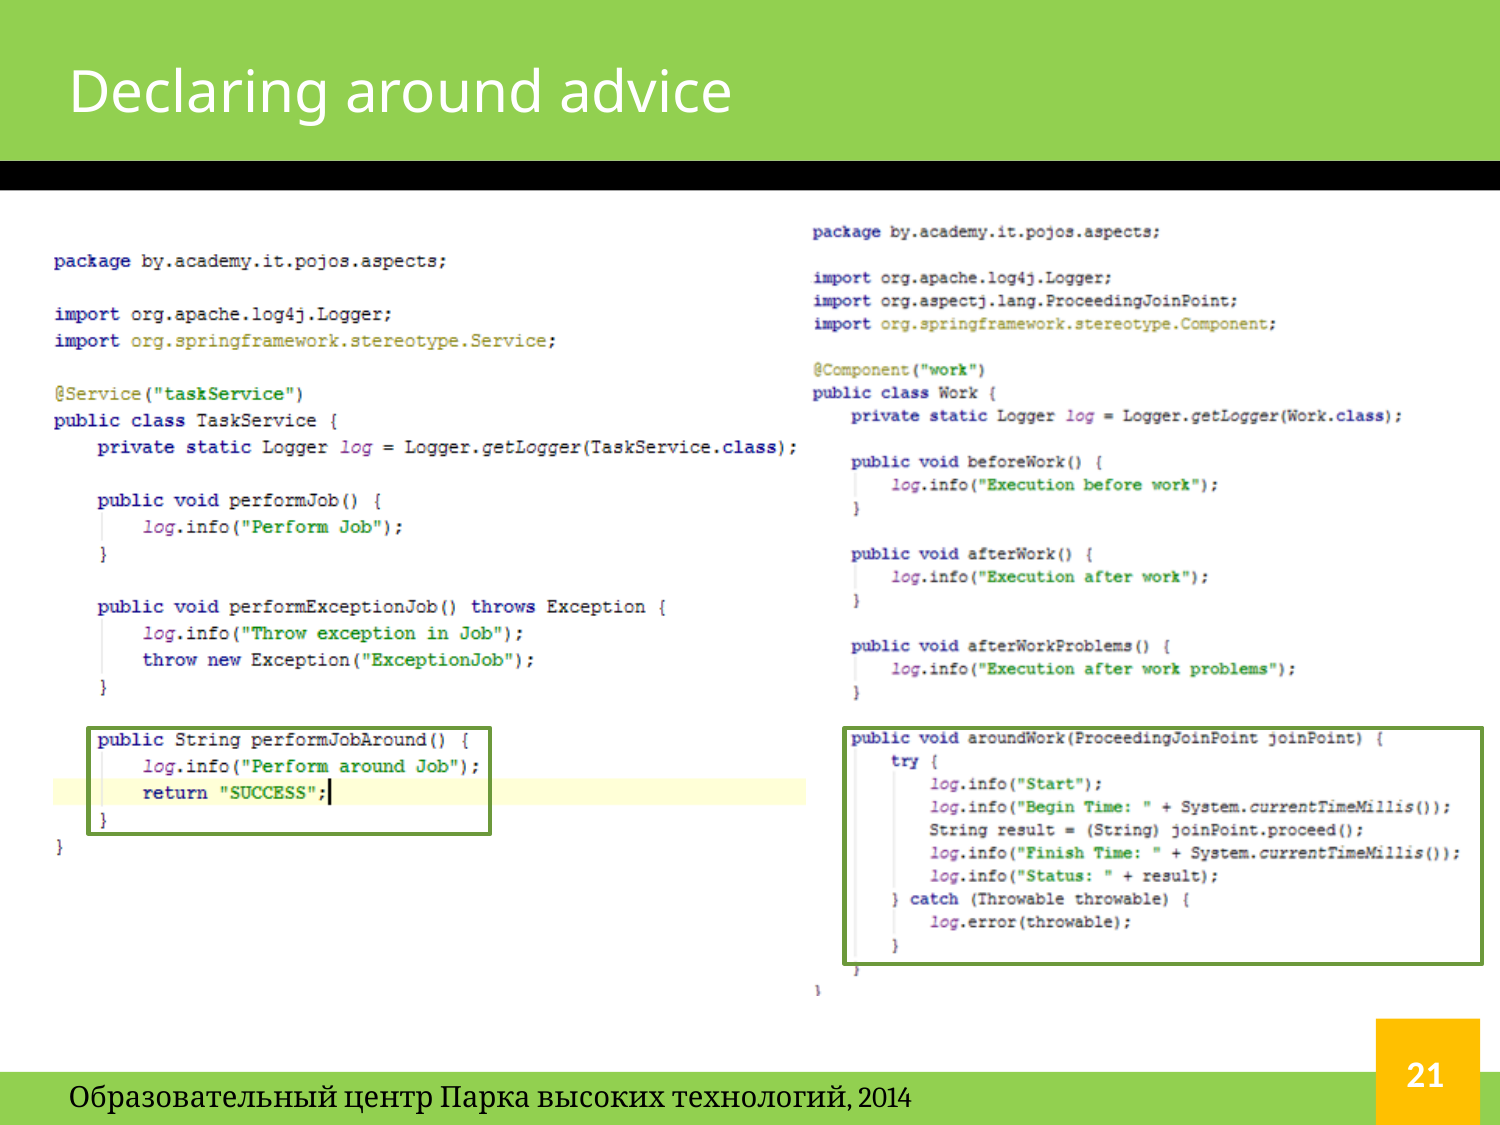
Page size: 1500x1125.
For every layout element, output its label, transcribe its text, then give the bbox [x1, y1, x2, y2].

title Declaring around advice [53, 42, 1404, 135]
text_box [1474, 726, 1484, 966]
picture [52, 219, 1471, 996]
slide_number 21 [1376, 1042, 1475, 1103]
